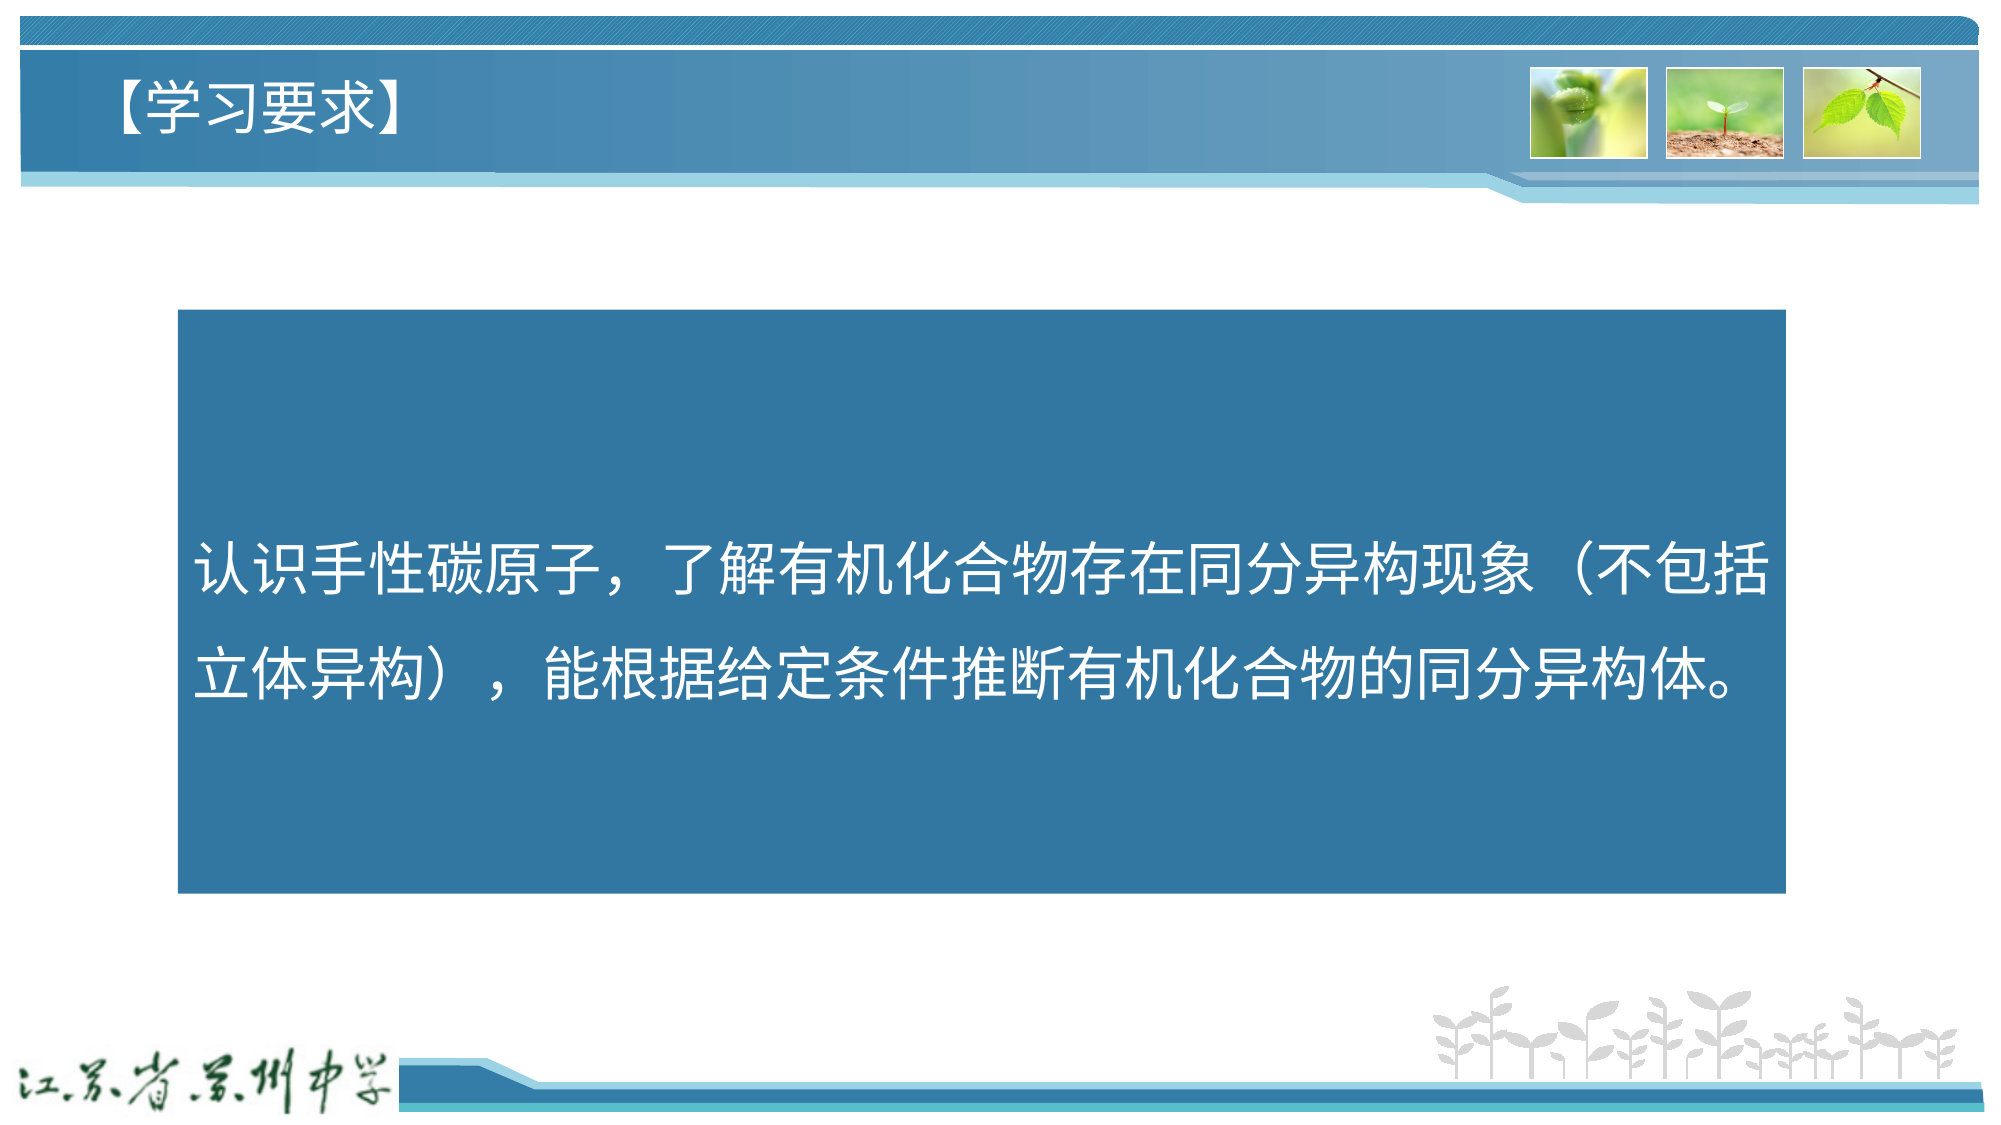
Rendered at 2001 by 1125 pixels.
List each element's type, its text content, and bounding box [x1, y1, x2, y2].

picture [1667, 69, 1783, 157]
text_box 【学习要求】 [85, 70, 724, 142]
picture [12, 1044, 399, 1118]
picture [1804, 69, 1920, 157]
picture [1531, 69, 1646, 157]
text_box 认识手性碳原子，了解有机化合物存在同分异构现象（不包括立体异构），能根据给定条件推断有机化合物的同分异构体。 [177, 309, 1787, 895]
